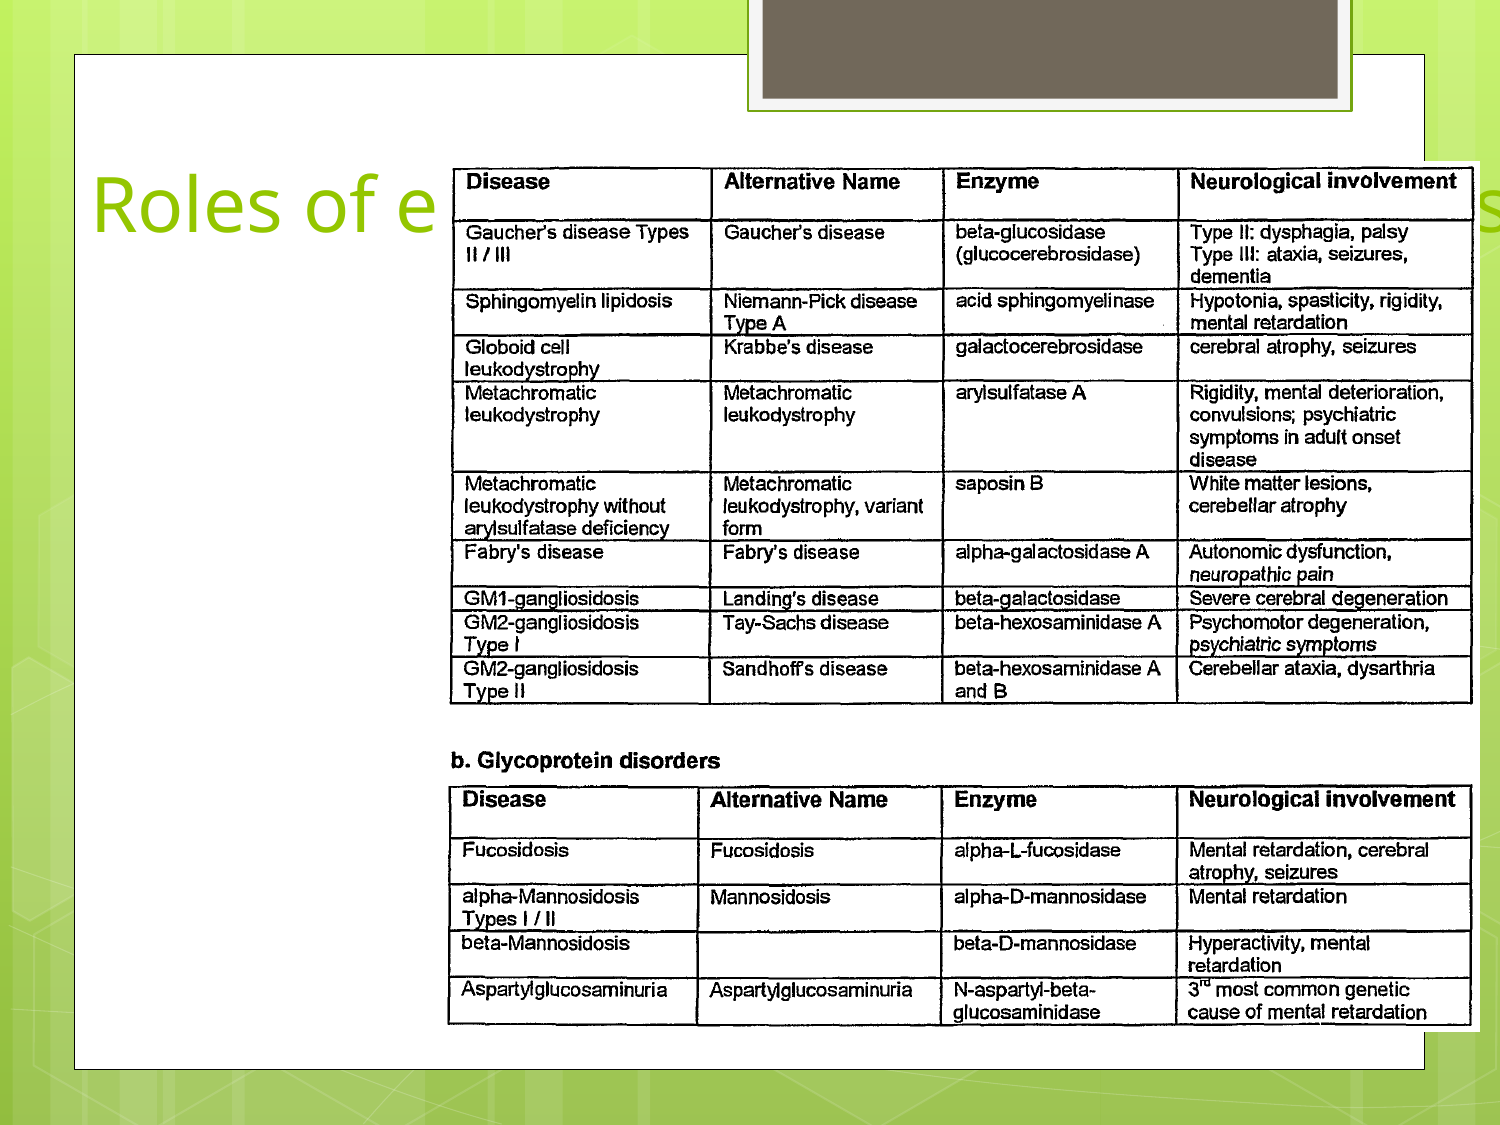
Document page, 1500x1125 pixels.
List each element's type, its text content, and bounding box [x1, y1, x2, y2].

title Roles of enzymes in neurological disease [75, 68, 1500, 256]
picture [441, 161, 1481, 1032]
